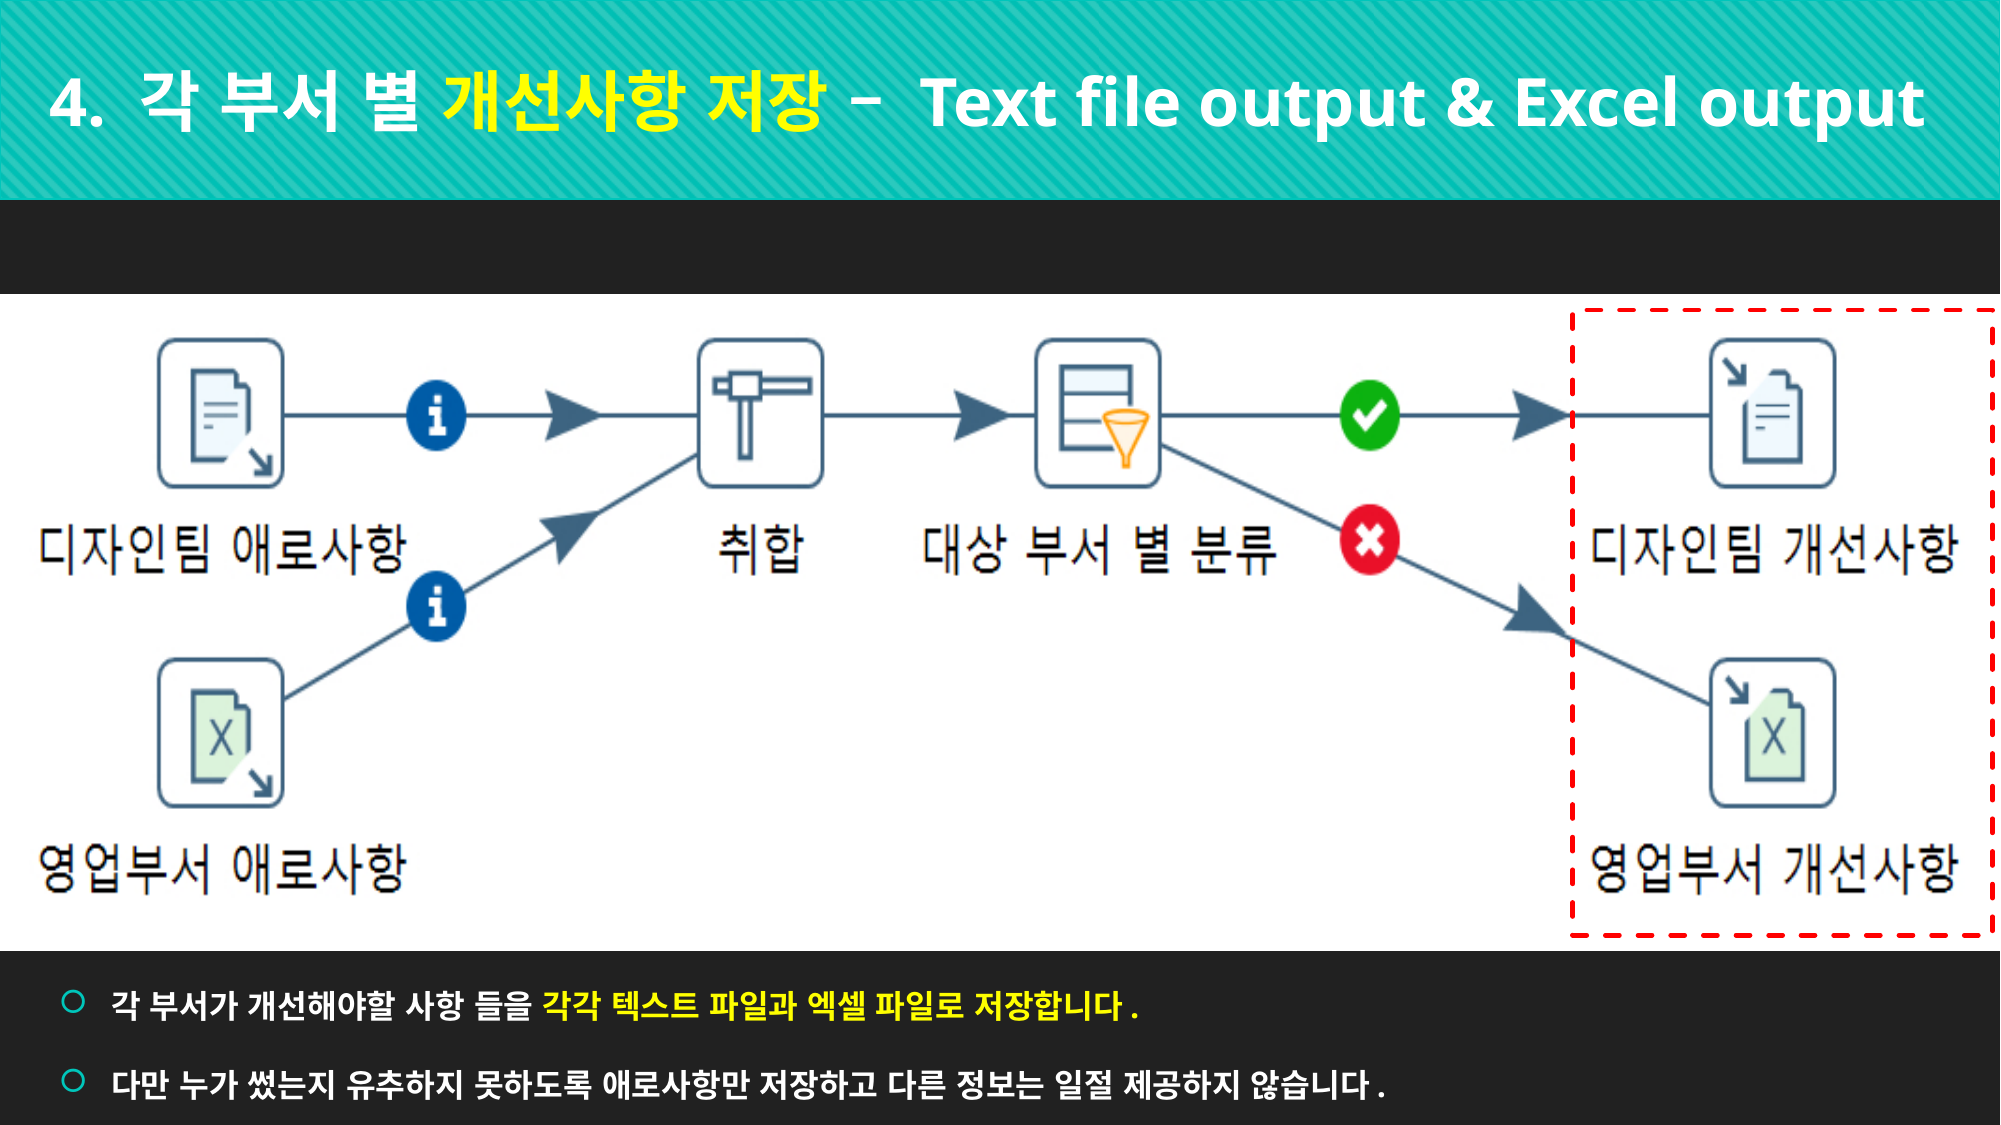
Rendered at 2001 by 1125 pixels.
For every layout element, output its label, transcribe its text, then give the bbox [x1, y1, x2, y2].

text_box 4. 각 부서 별 개선사항 저장 – Text file output & Excel output [0, 0, 2000, 200]
text_box 각 부서가 개선해야할 사항 들을 각각 텍스트 파일과 엑셀 파일로 저장합니다. 다만 누가 썼는지 유추하지 못하도록 애로사항만 저장하고 다른 정보는 일절 제공하지 않습니다. [43, 955, 1949, 1112]
picture [0, 294, 2000, 952]
